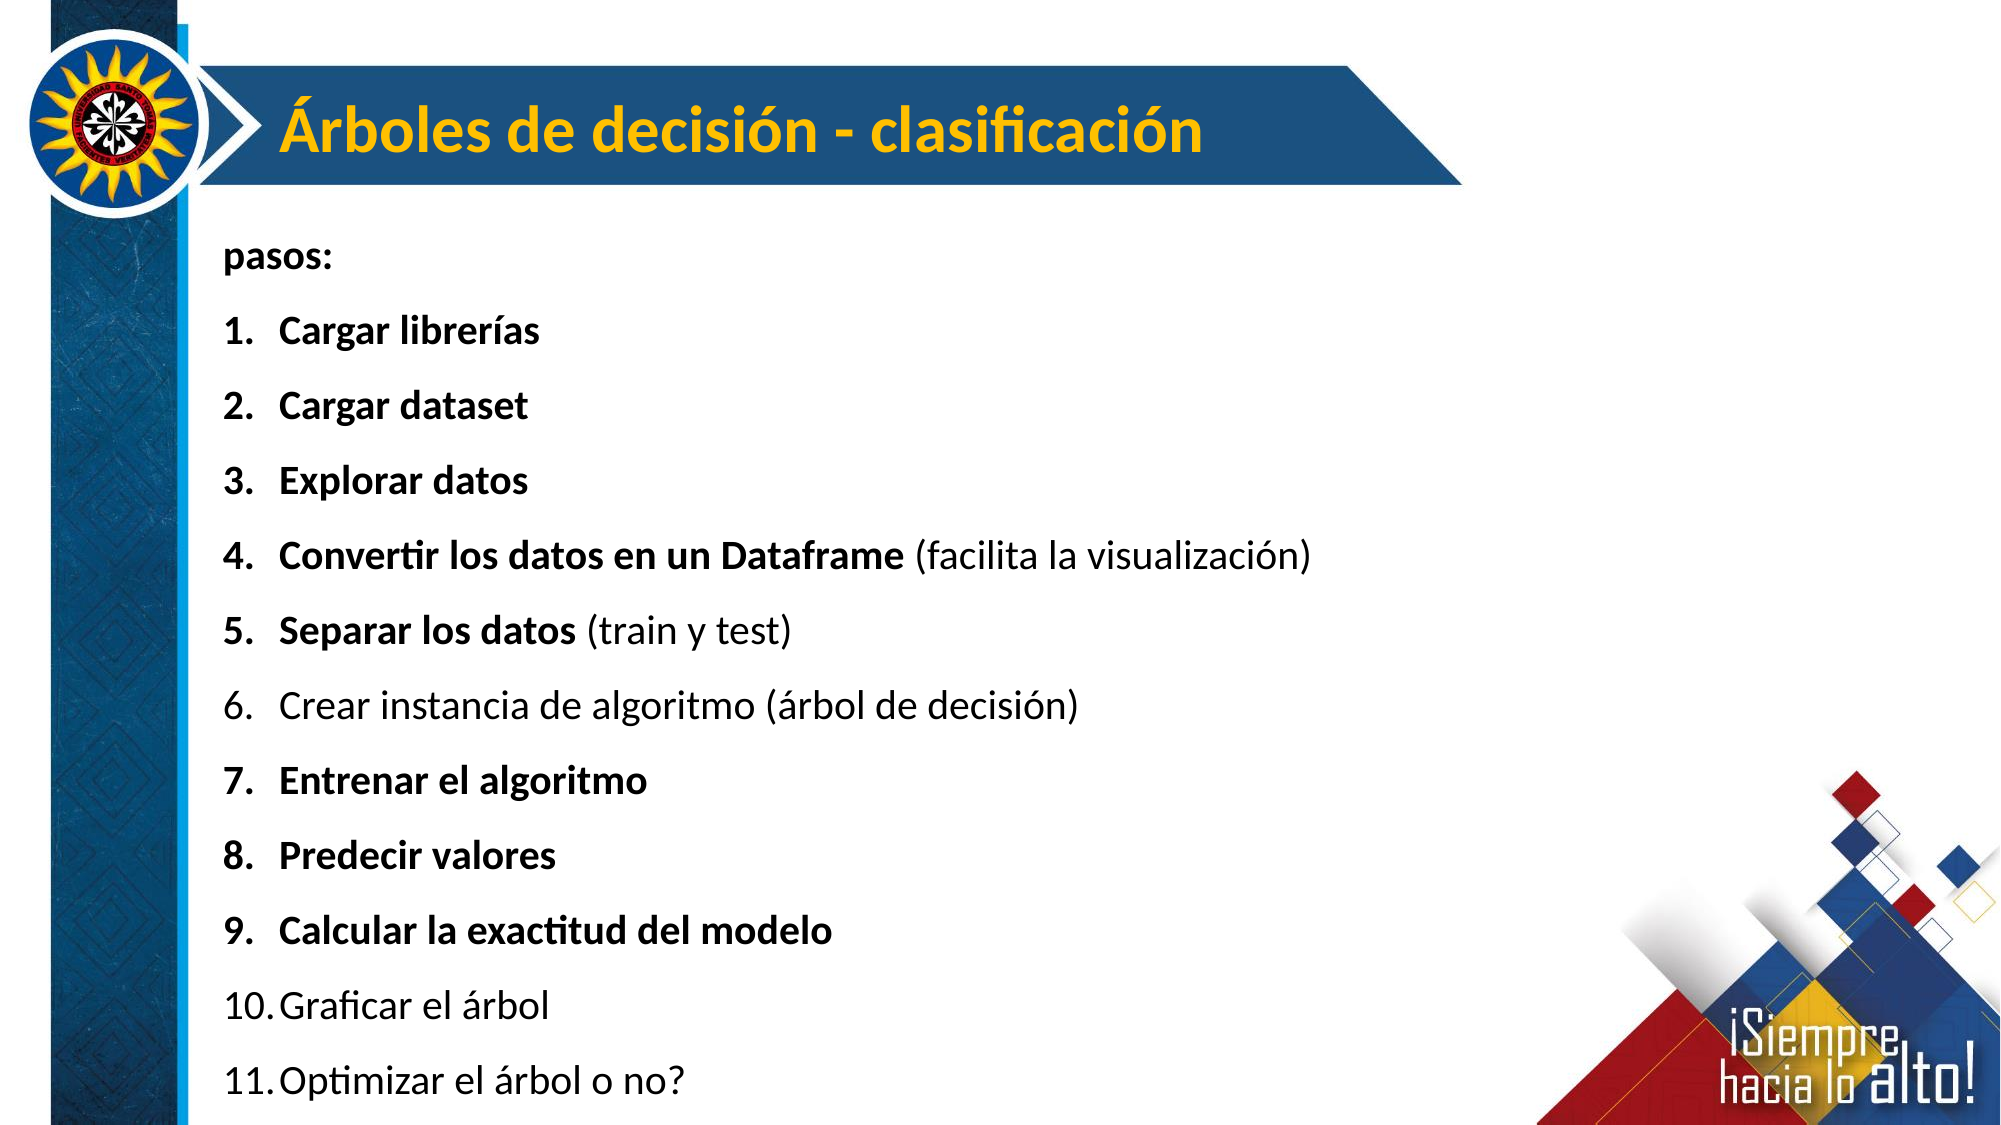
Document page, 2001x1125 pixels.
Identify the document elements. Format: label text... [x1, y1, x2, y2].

text_box Árboles de decisión - clasificación [264, 78, 1389, 173]
picture [0, 0, 2001, 1125]
text_box pasos: Cargar librerías Cargar dataset Explorar datos Convertir los datos en un Dataframe (facilita la visualización) Separar los datos (train y test) Crear instancia de algoritmo (árbol de decisión) Entrenar el algoritmo Predecir valores Calcular la exactitud del modelo Graficar el árbol Optimizar el árbol o no? [208, 195, 1445, 1125]
